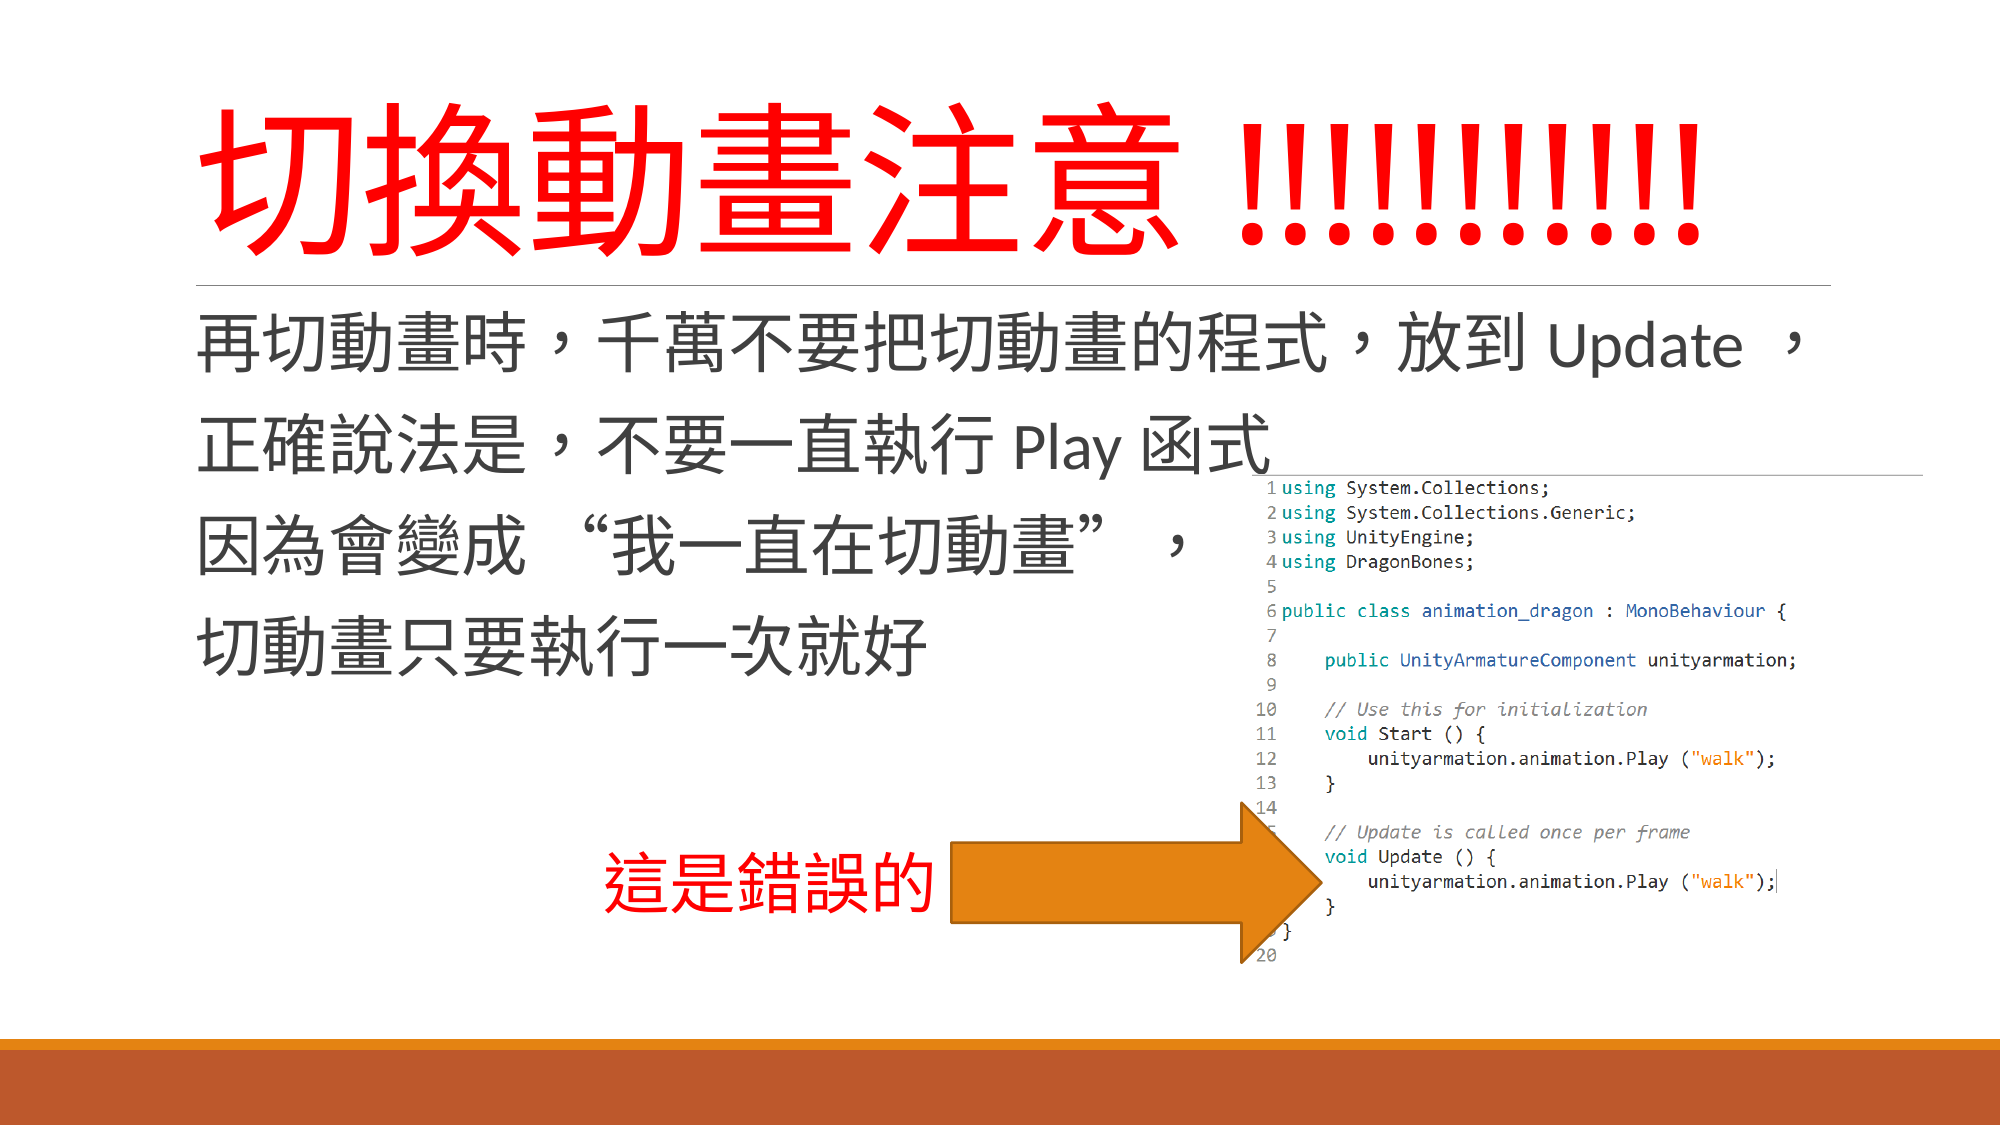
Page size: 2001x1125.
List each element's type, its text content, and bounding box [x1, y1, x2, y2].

title 切換動畫注意!!!!!!!!!!! [180, 47, 1830, 285]
list 再切動畫時，千萬不要把切動畫的程式，放到Update， 正確說法是，不要一直執行Play函式 因為會變成 “我一直在切動畫”， 切動畫只要執行一次就好 [180, 302, 1830, 963]
text_box 這是錯誤的 [588, 834, 1069, 930]
text_box [1069, 801, 1249, 964]
picture [1252, 473, 1924, 979]
